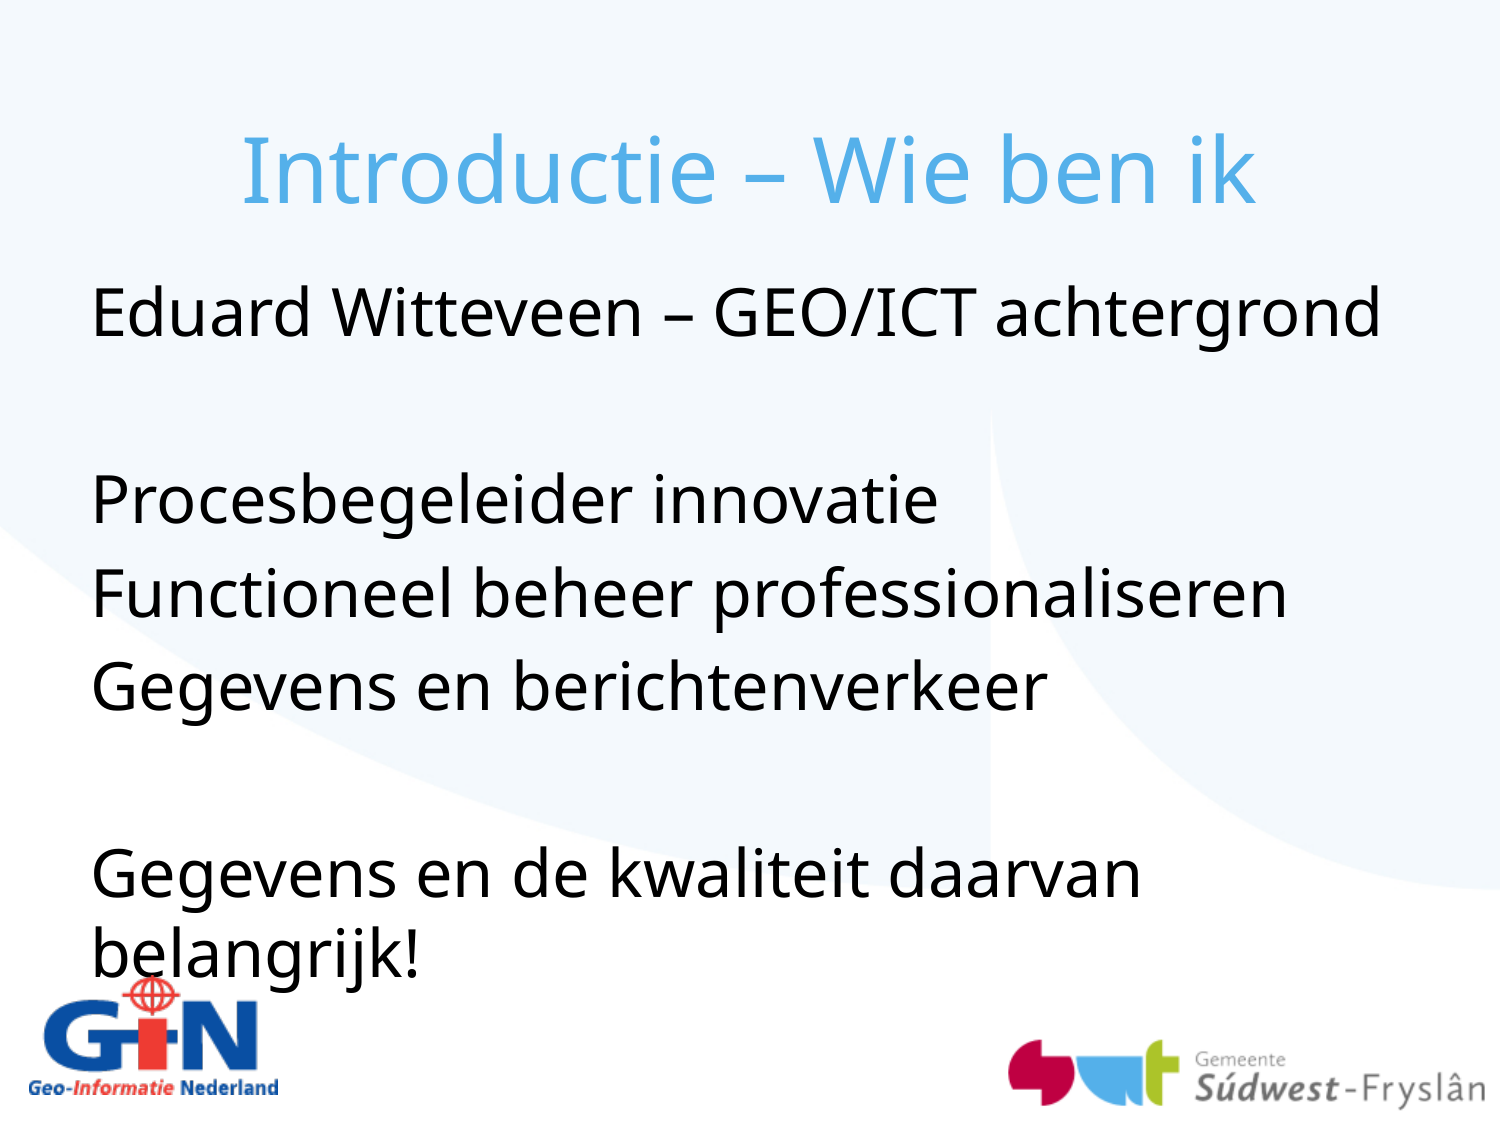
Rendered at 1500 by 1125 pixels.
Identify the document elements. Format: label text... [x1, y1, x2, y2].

list Eduard Witteveen – GEO/ICT achtergrond Procesbegeleider innovatie Functioneel beheer professionaliseren Gegevens en berichtenverkeer Gegevens en de kwaliteit daarvan belangrijk! [75, 262, 1425, 1005]
picture [0, 0, 1500, 1125]
title Introductie – Wie ben ik [75, 101, 1425, 233]
